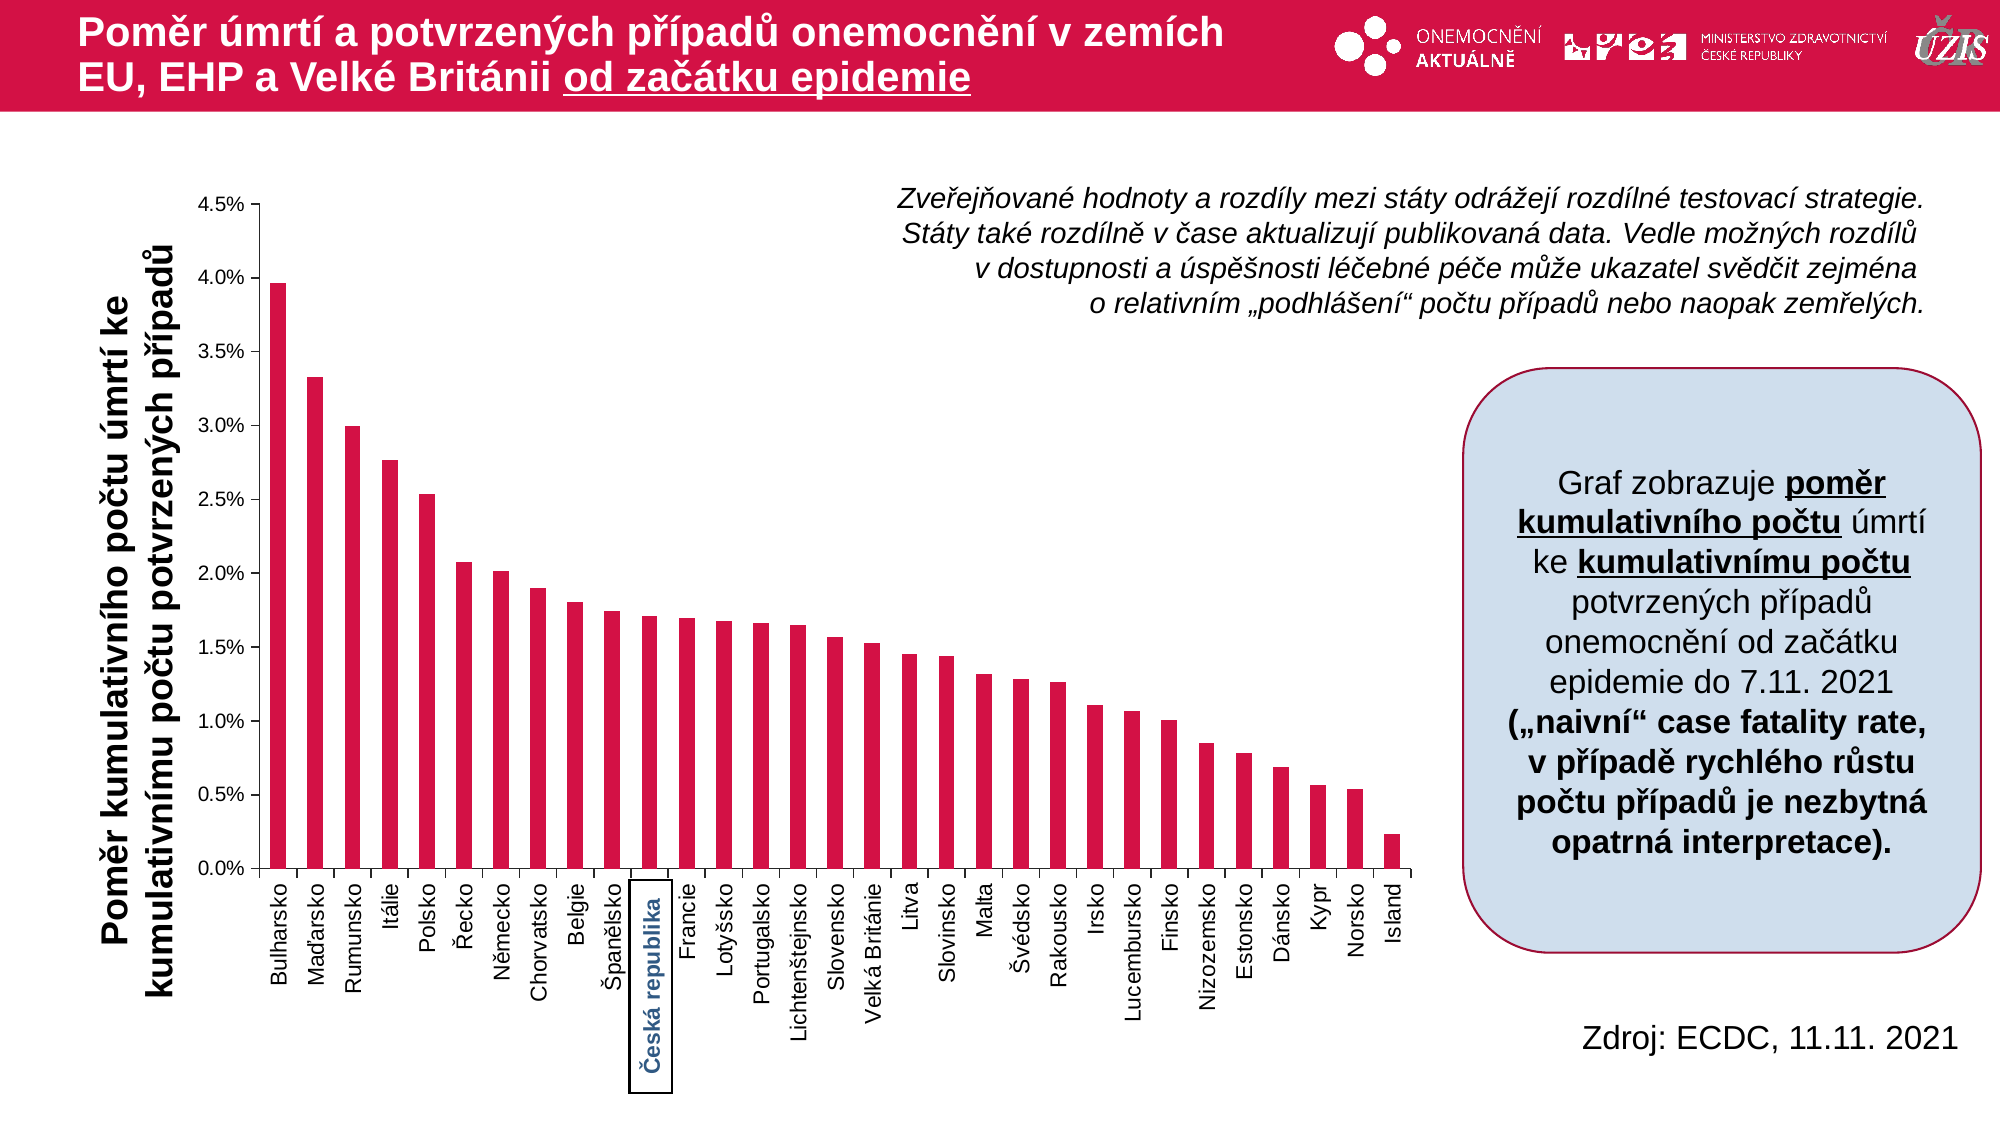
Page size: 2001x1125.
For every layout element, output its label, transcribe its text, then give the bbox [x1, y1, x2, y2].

text_box Graf zobrazuje poměr kumulativního počtu úmrtí ke kumulativnímu počtu potvrzených případů onemocnění od začátku epidemie do 7.11. 2021 („naivní“ case fatality rate, v případě rychlého růstu počtu případů je nezbytná opatrná interpretace). [1462, 367, 1982, 954]
picture [1334, 16, 1542, 76]
chart [173, 161, 1434, 1055]
text_box Česká republika [628, 1055, 673, 1094]
picture [1915, 15, 1989, 66]
picture [1563, 31, 1888, 60]
text_box Zdroj: ECDC, 11.11. 2021 [1567, 1008, 2000, 1064]
text_box Poměr kumulativního počtu úmrtí ke kumulativnímu počtu potvrzených případů [82, 214, 173, 1028]
title Poměr úmrtí a potvrzených případů onemocnění v zemích EU, EHP a Velké Británii od začátku epidemie [62, 0, 1288, 111]
text_box Zveřejňované hodnoty a rozdíly mezi státy odrážejí rozdílné testovací strategie. Státy také rozdílně v čase aktualizují publikovaná data. Vedle možných rozdílů v dostupnosti a úspěšnosti léčebné péče může ukazatel svědčit zejména o relativním „podhlášení“ počtu případů nebo naopak zemřelých. [1434, 172, 1942, 327]
